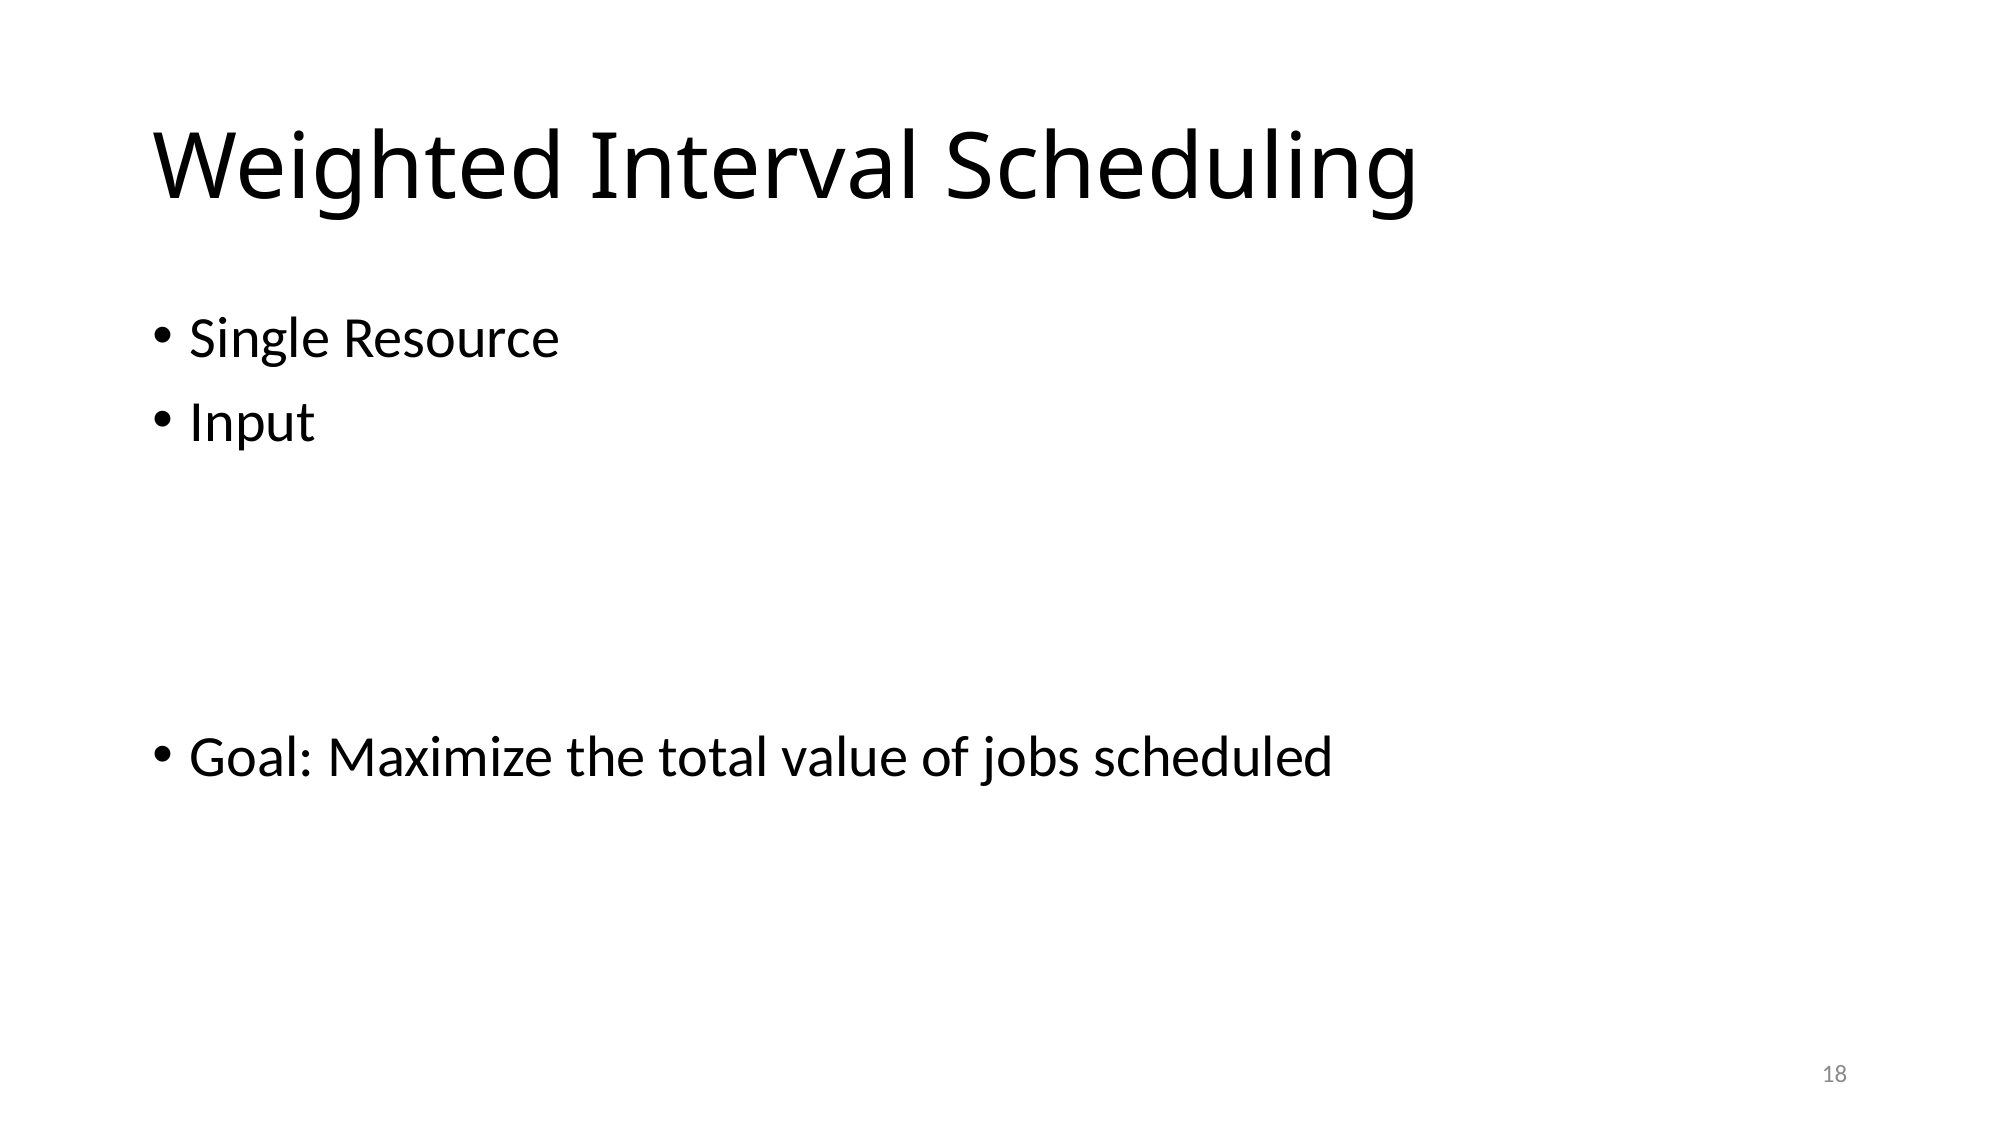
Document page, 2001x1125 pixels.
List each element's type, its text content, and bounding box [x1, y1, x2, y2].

list Single Resource Input Goal: Maximize the total value of jobs scheduled [137, 299, 1863, 1014]
slide_number 18 [1412, 1042, 1863, 1103]
title Weighted Interval Scheduling [137, 59, 1863, 278]
